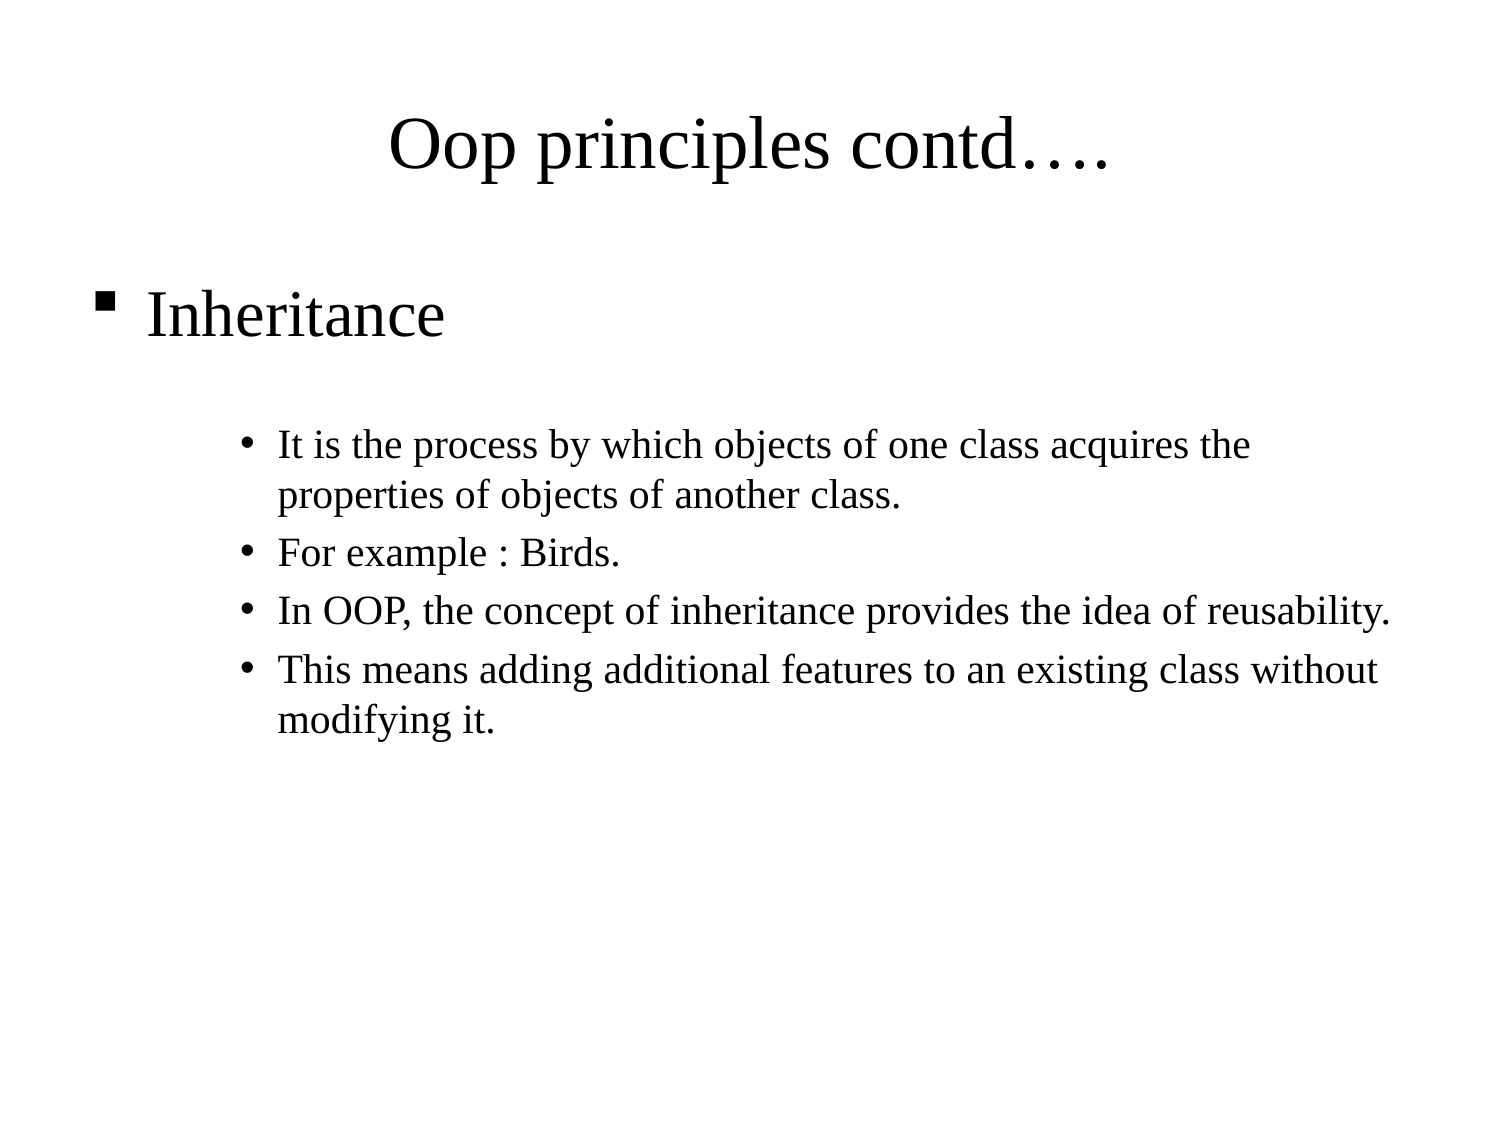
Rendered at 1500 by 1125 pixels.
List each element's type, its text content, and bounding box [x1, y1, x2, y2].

title Oop principles contd…. [75, 45, 1425, 233]
list Inheritance It is the process by which objects of one class acquires the properties of objects of another class. For example : Birds. In OOP, the concept of inheritance provides the idea of reusability. This means adding additional features to an existing class without modifying it. [75, 262, 1425, 1005]
